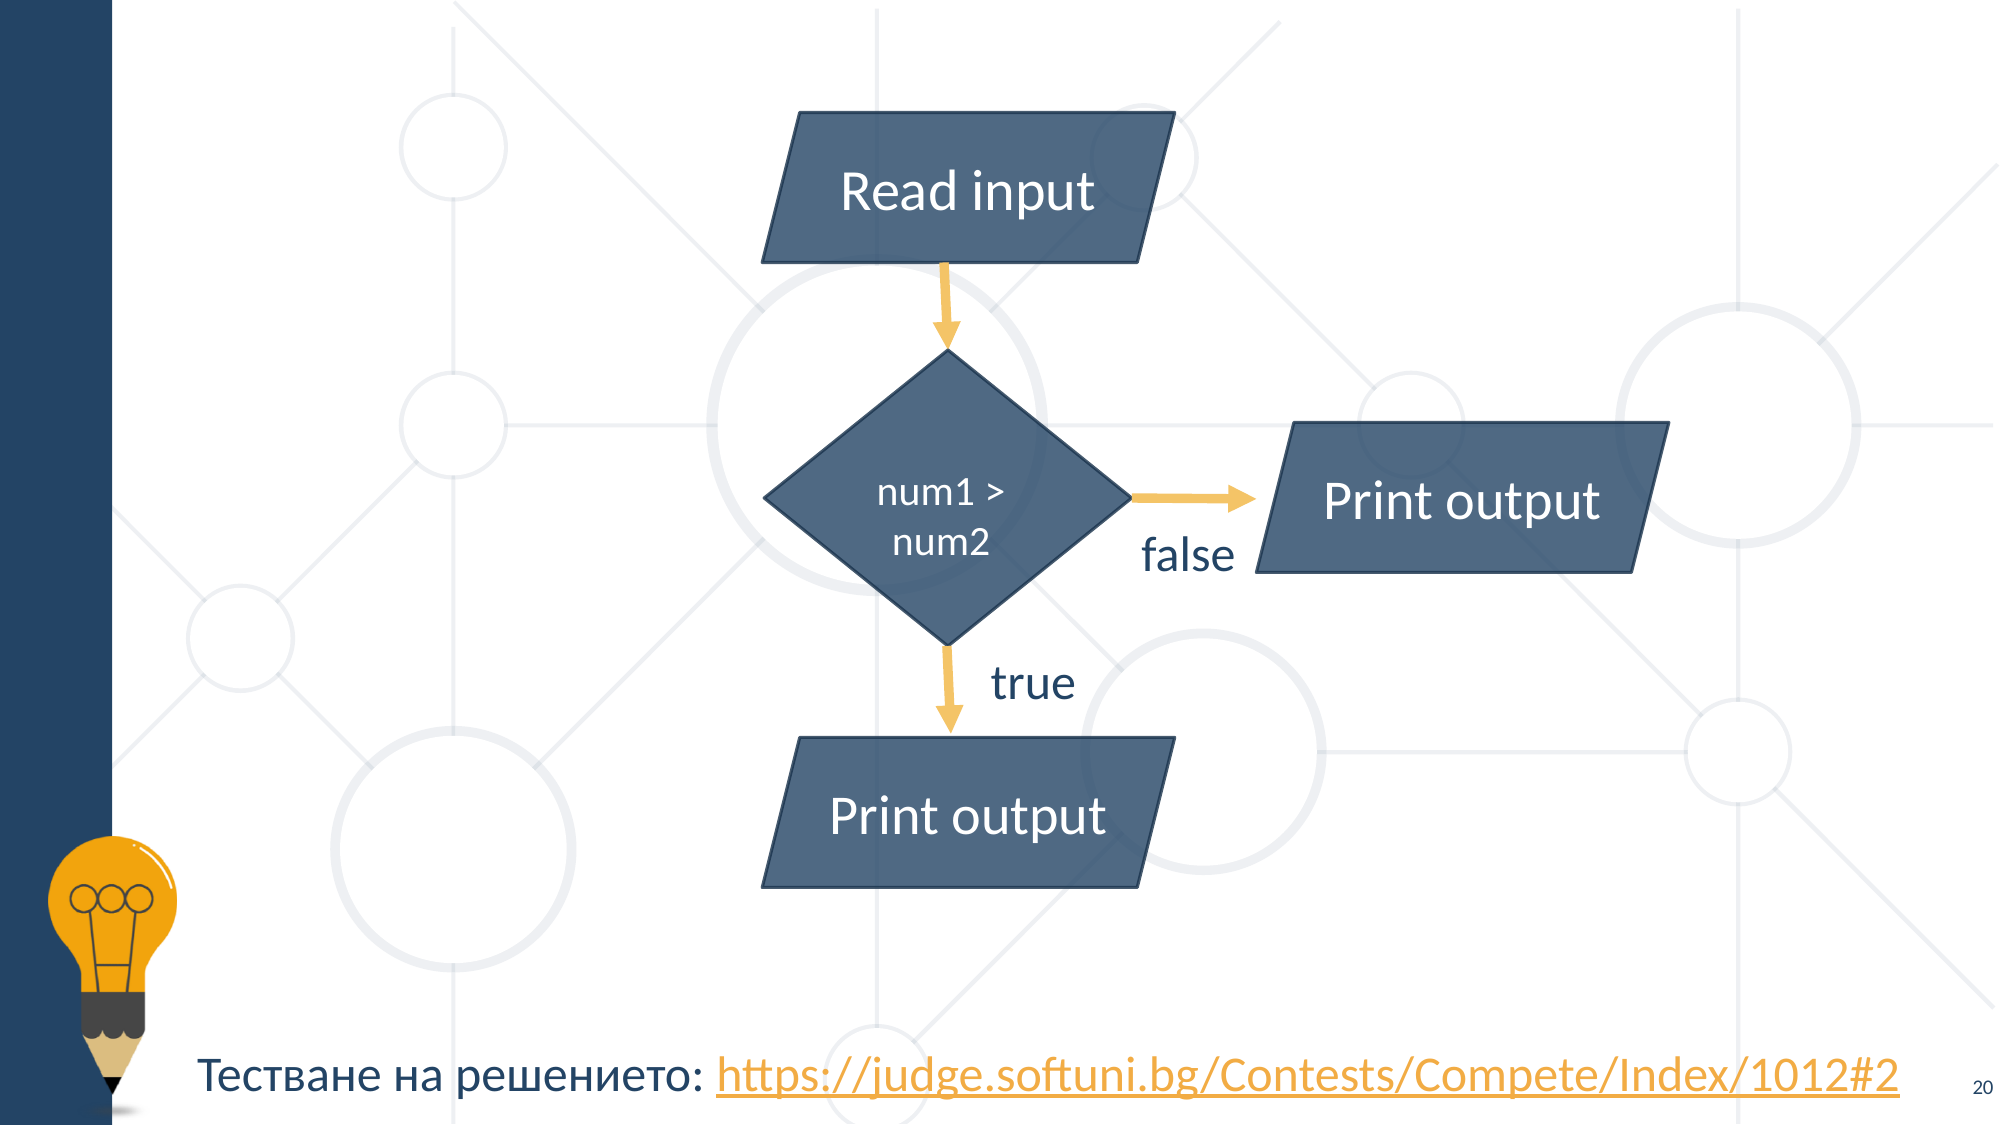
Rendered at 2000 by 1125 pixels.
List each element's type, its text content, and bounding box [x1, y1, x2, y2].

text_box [763, 349, 1132, 647]
text_box Тестване на решението: https://judge.softuni.bg/Contests/Compete/Index/1012#2 [179, 1033, 1930, 1109]
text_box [946, 645, 952, 734]
text_box false [1137, 497, 1280, 599]
slide_number 20 [1930, 1070, 2000, 1103]
text_box Print output [1254, 420, 1671, 575]
text_box Print output [760, 735, 1177, 890]
picture [48, 836, 177, 1121]
text_box true [967, 655, 1108, 728]
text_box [943, 262, 949, 348]
text_box Read input [760, 110, 1177, 265]
